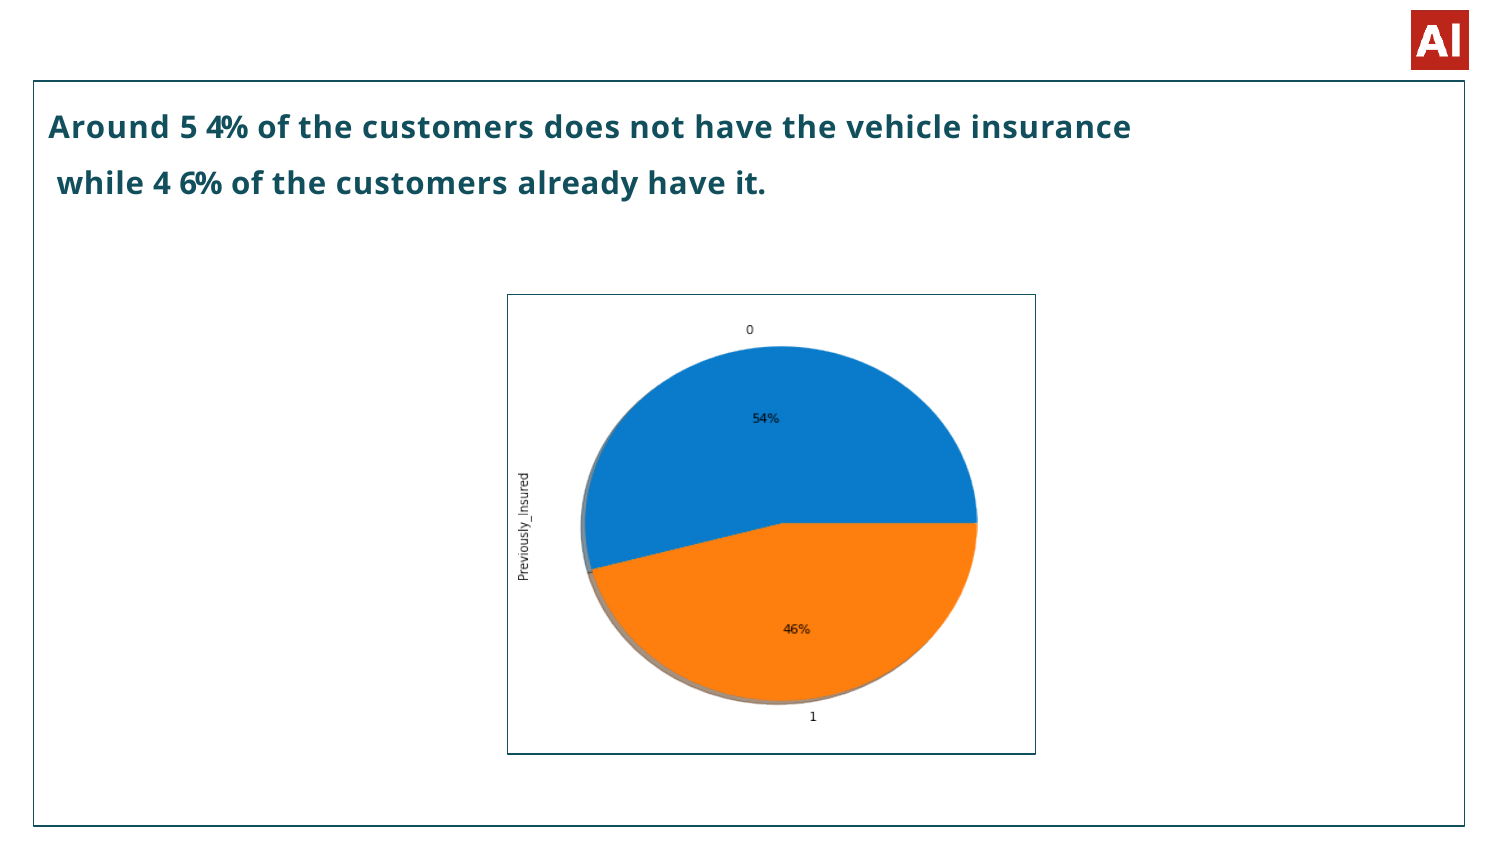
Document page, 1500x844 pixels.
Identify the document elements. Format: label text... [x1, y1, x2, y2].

text_box [33, 81, 1465, 827]
text_box Around 5 4% of the customers does not have the vehicle insurance while 4 6% of the customers already have it. [46, 86, 1138, 201]
picture [1411, 10, 1469, 70]
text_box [506, 293, 1037, 755]
